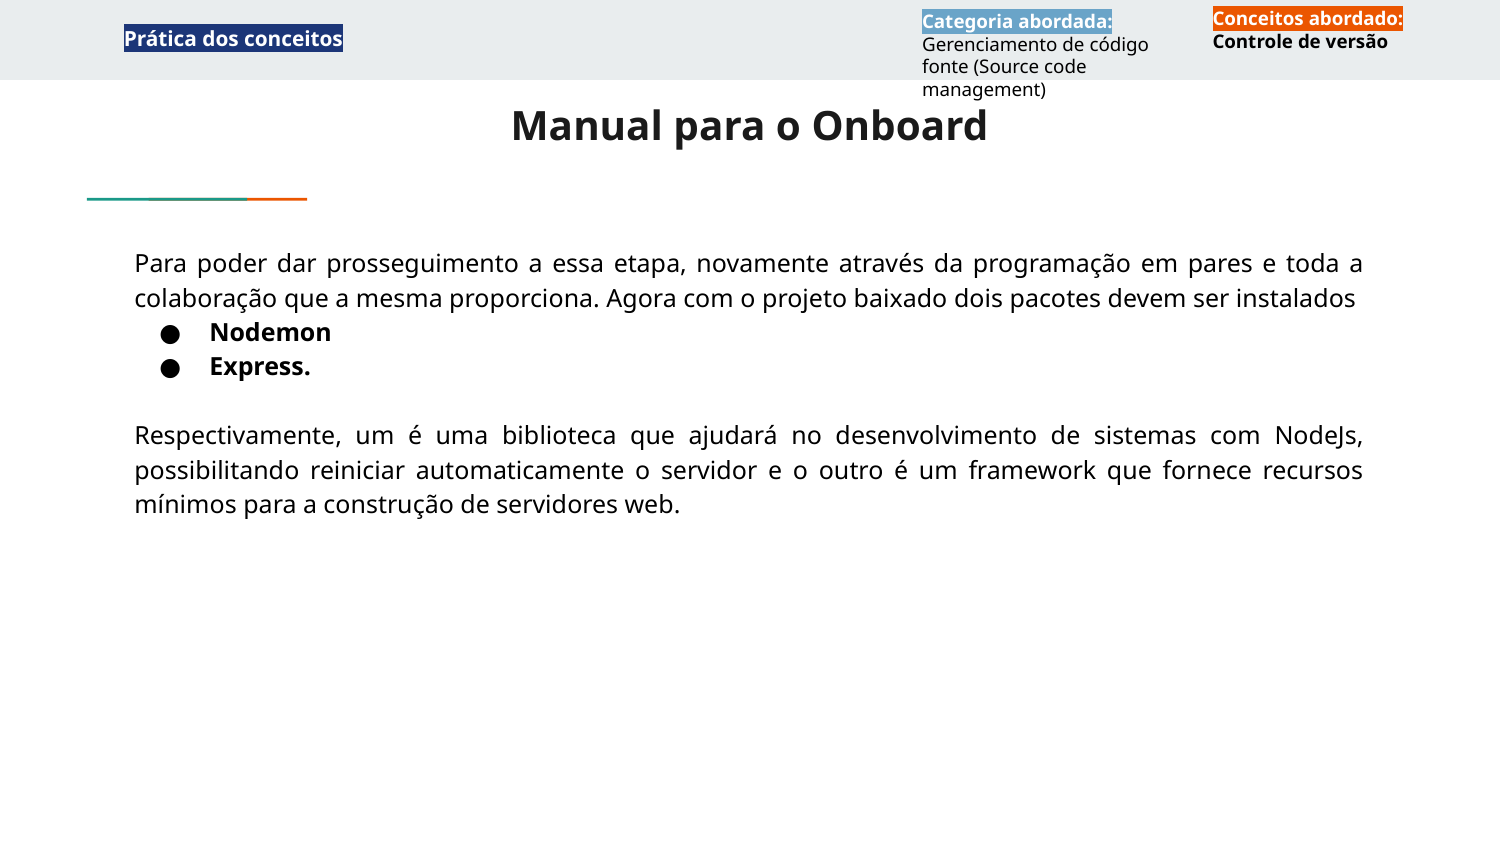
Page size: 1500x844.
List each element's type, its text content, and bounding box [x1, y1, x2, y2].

list Para poder dar prosseguimento a essa etapa, novamente através da programação em pares e toda a colaboração que a mesma proporciona. Agora com o projeto baixado dois pacotes devem ser instalados Nodemon Express. Respectivamente, um é uma biblioteca que ajudará no desenvolvimento de sistemas com NodeJs, possibilitando reiniciar automaticamente o servidor e o outro é um framework que fornece recursos mínimos para a construção de servidores web. [119, 228, 1381, 809]
title Manual para o Onboard [119, 85, 1381, 173]
text_box Prática dos conceitos [109, 12, 602, 63]
text_box Categoria abordada: Gerenciamento de código fonte (Source code management) [907, 0, 1198, 116]
text_box Conceitos abordado: Controle de versão [1197, 0, 1494, 68]
